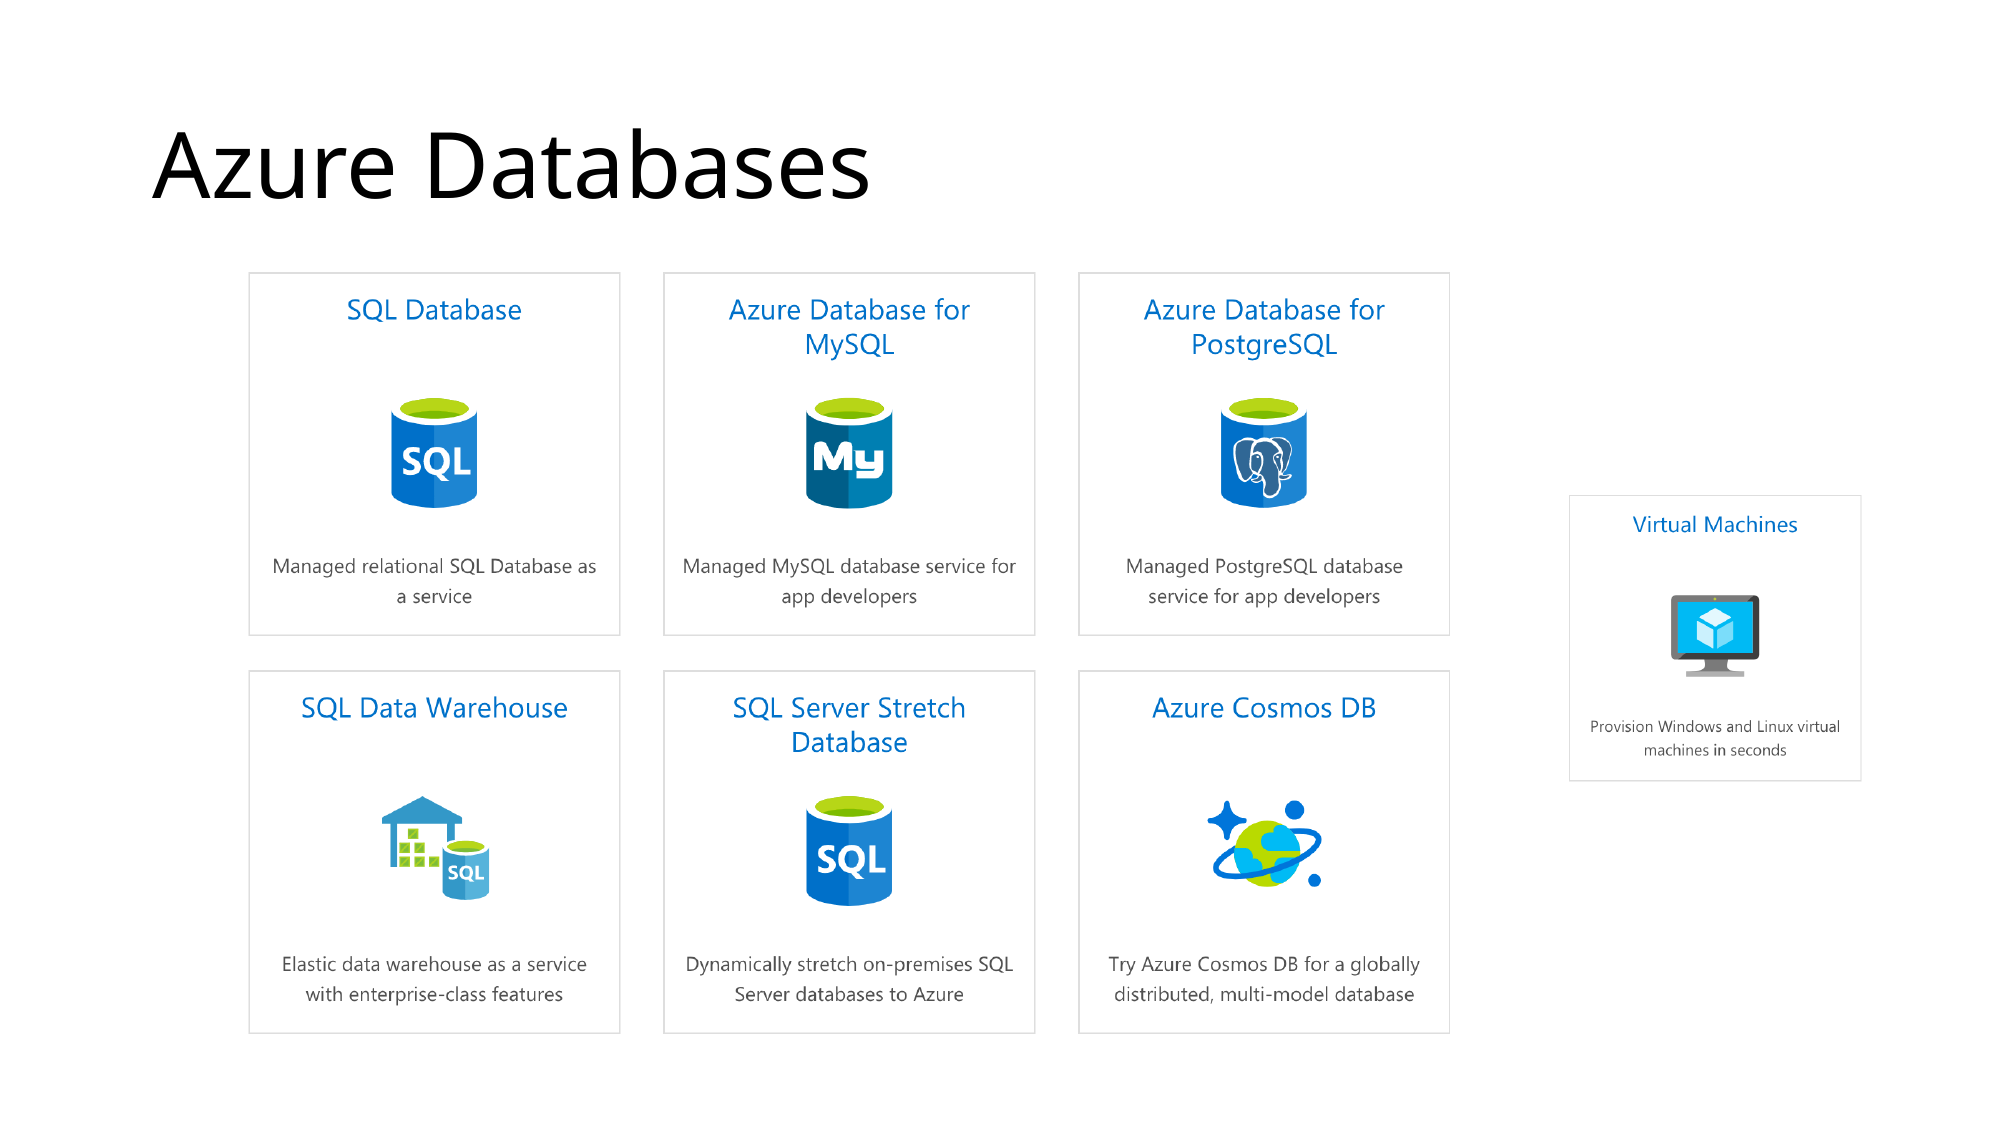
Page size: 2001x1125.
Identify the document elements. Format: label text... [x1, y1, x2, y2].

picture [238, 259, 1460, 1045]
picture [1564, 488, 1867, 789]
title Azure Databases [137, 59, 1863, 278]
